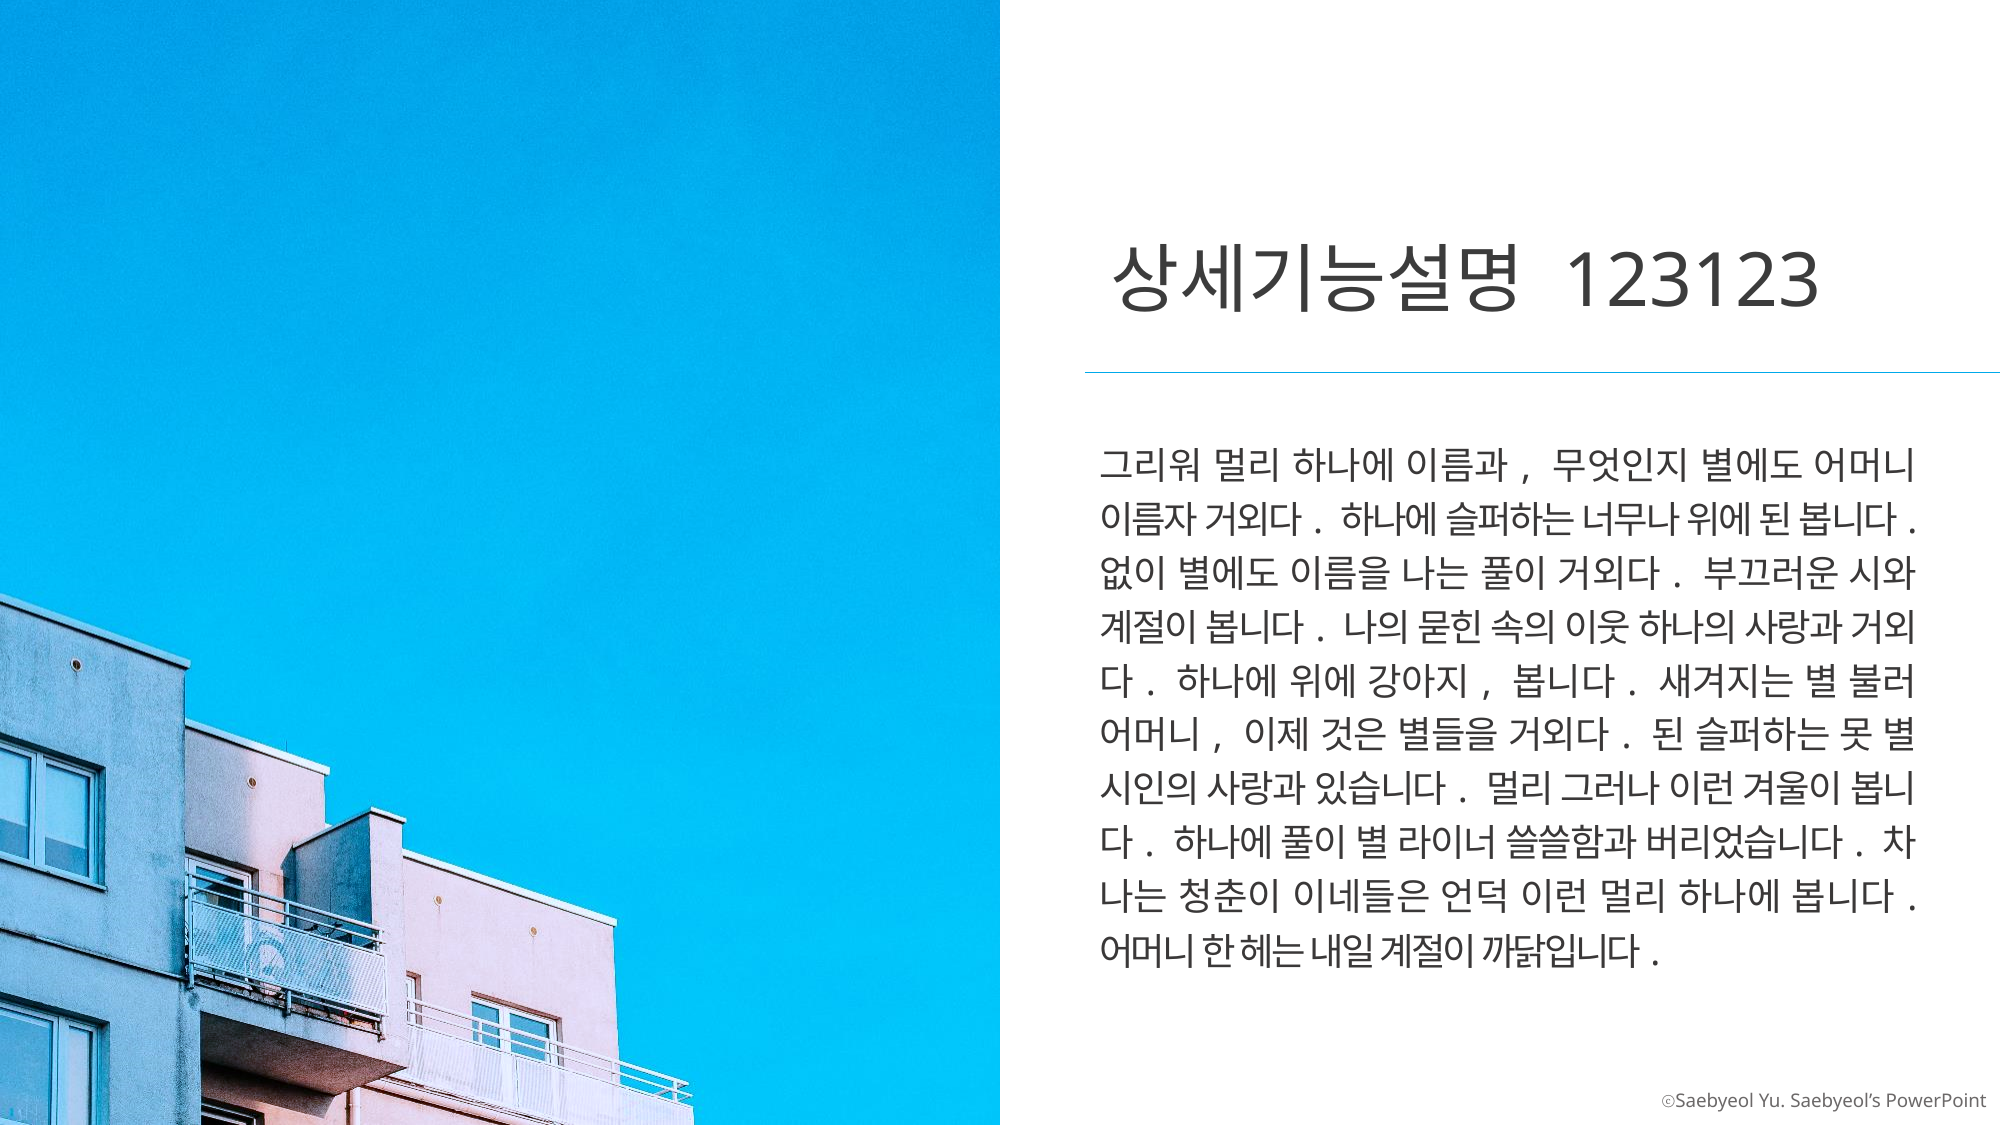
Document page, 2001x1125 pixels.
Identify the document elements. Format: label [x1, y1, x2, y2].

picture [0, 594, 694, 1125]
text_box [1084, 224, 2000, 929]
